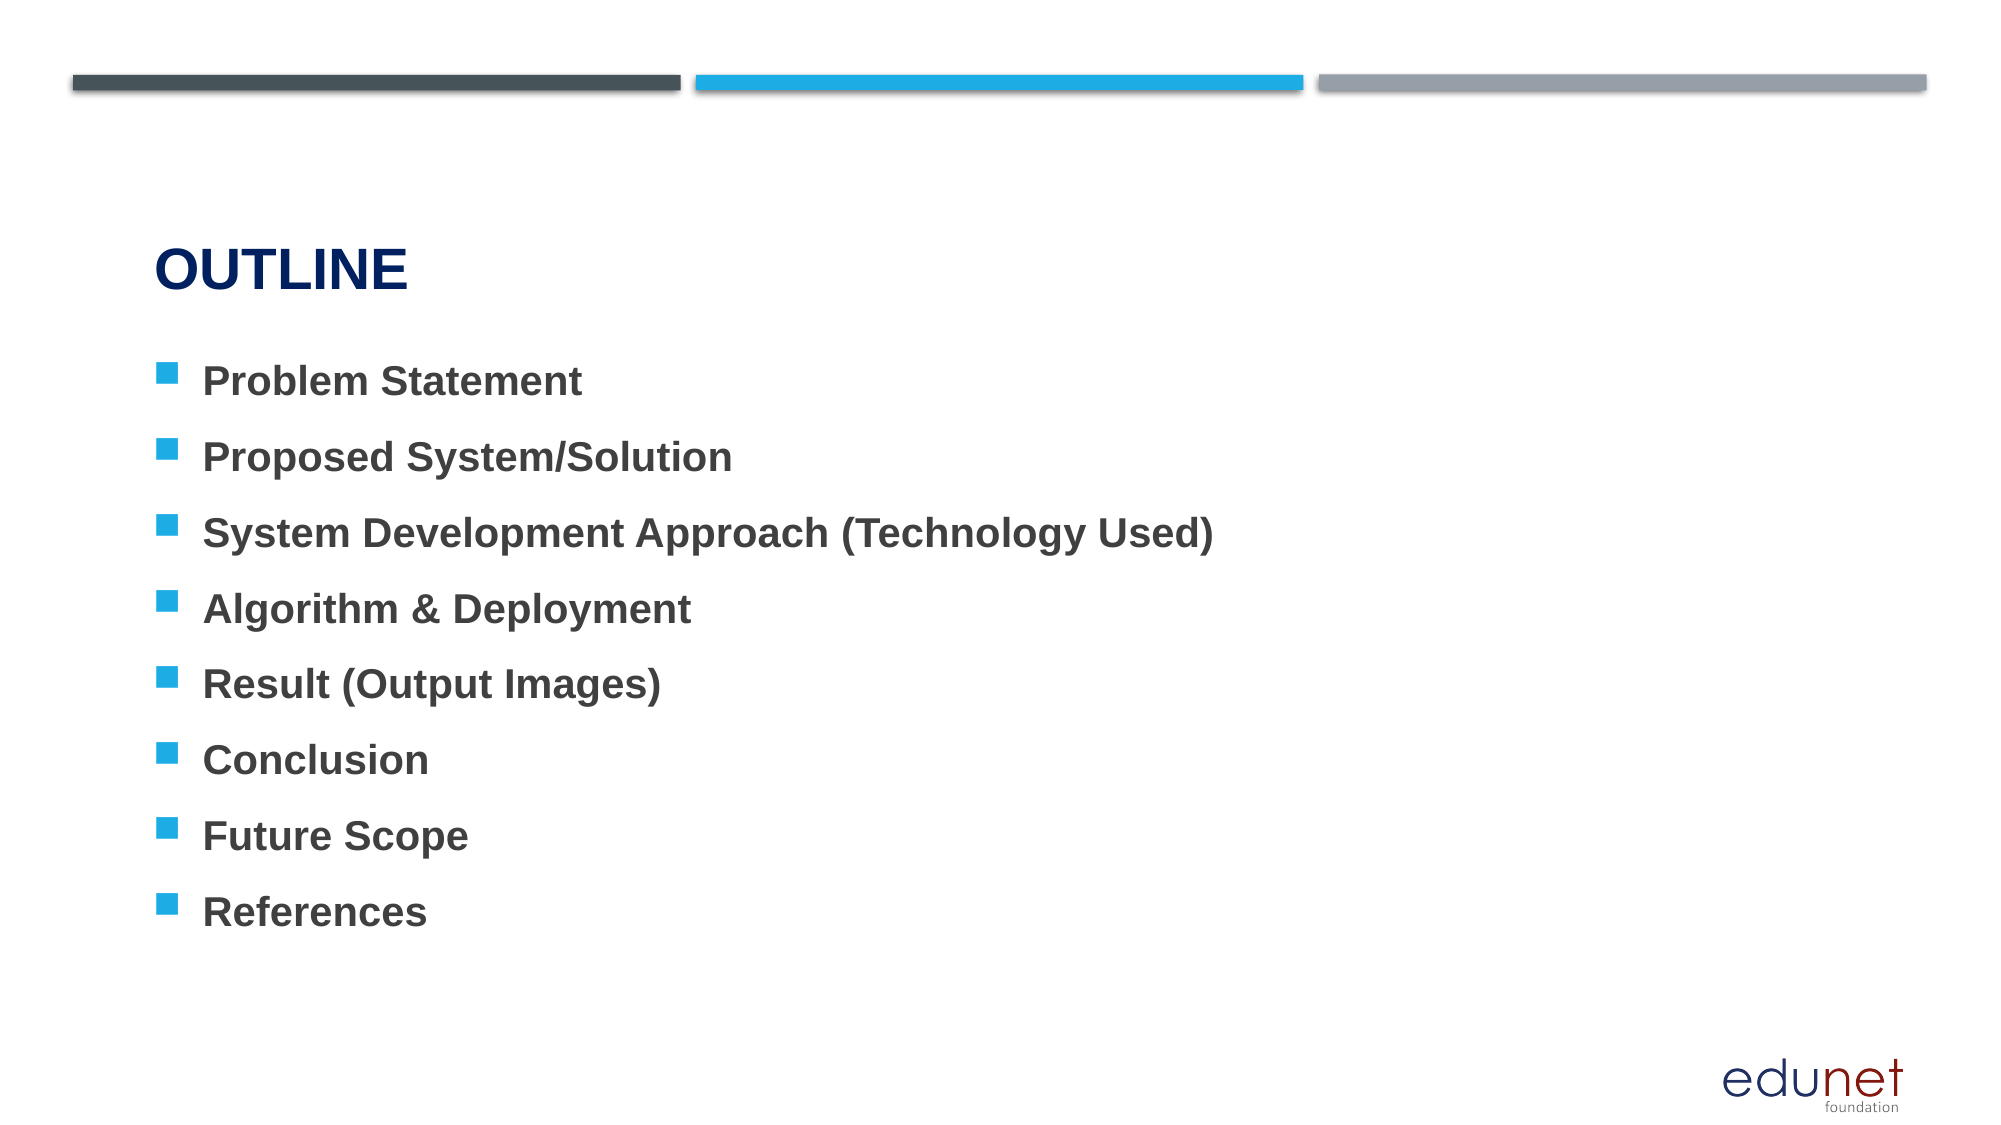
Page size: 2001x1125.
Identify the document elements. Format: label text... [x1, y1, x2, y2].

list Problem Statement Proposed System/Solution System Development Approach (Technology Used) Algorithm & Deployment Result (Output Images) Conclusion Future Scope References [137, 265, 1945, 1125]
title OUTLINE [139, 91, 1865, 265]
